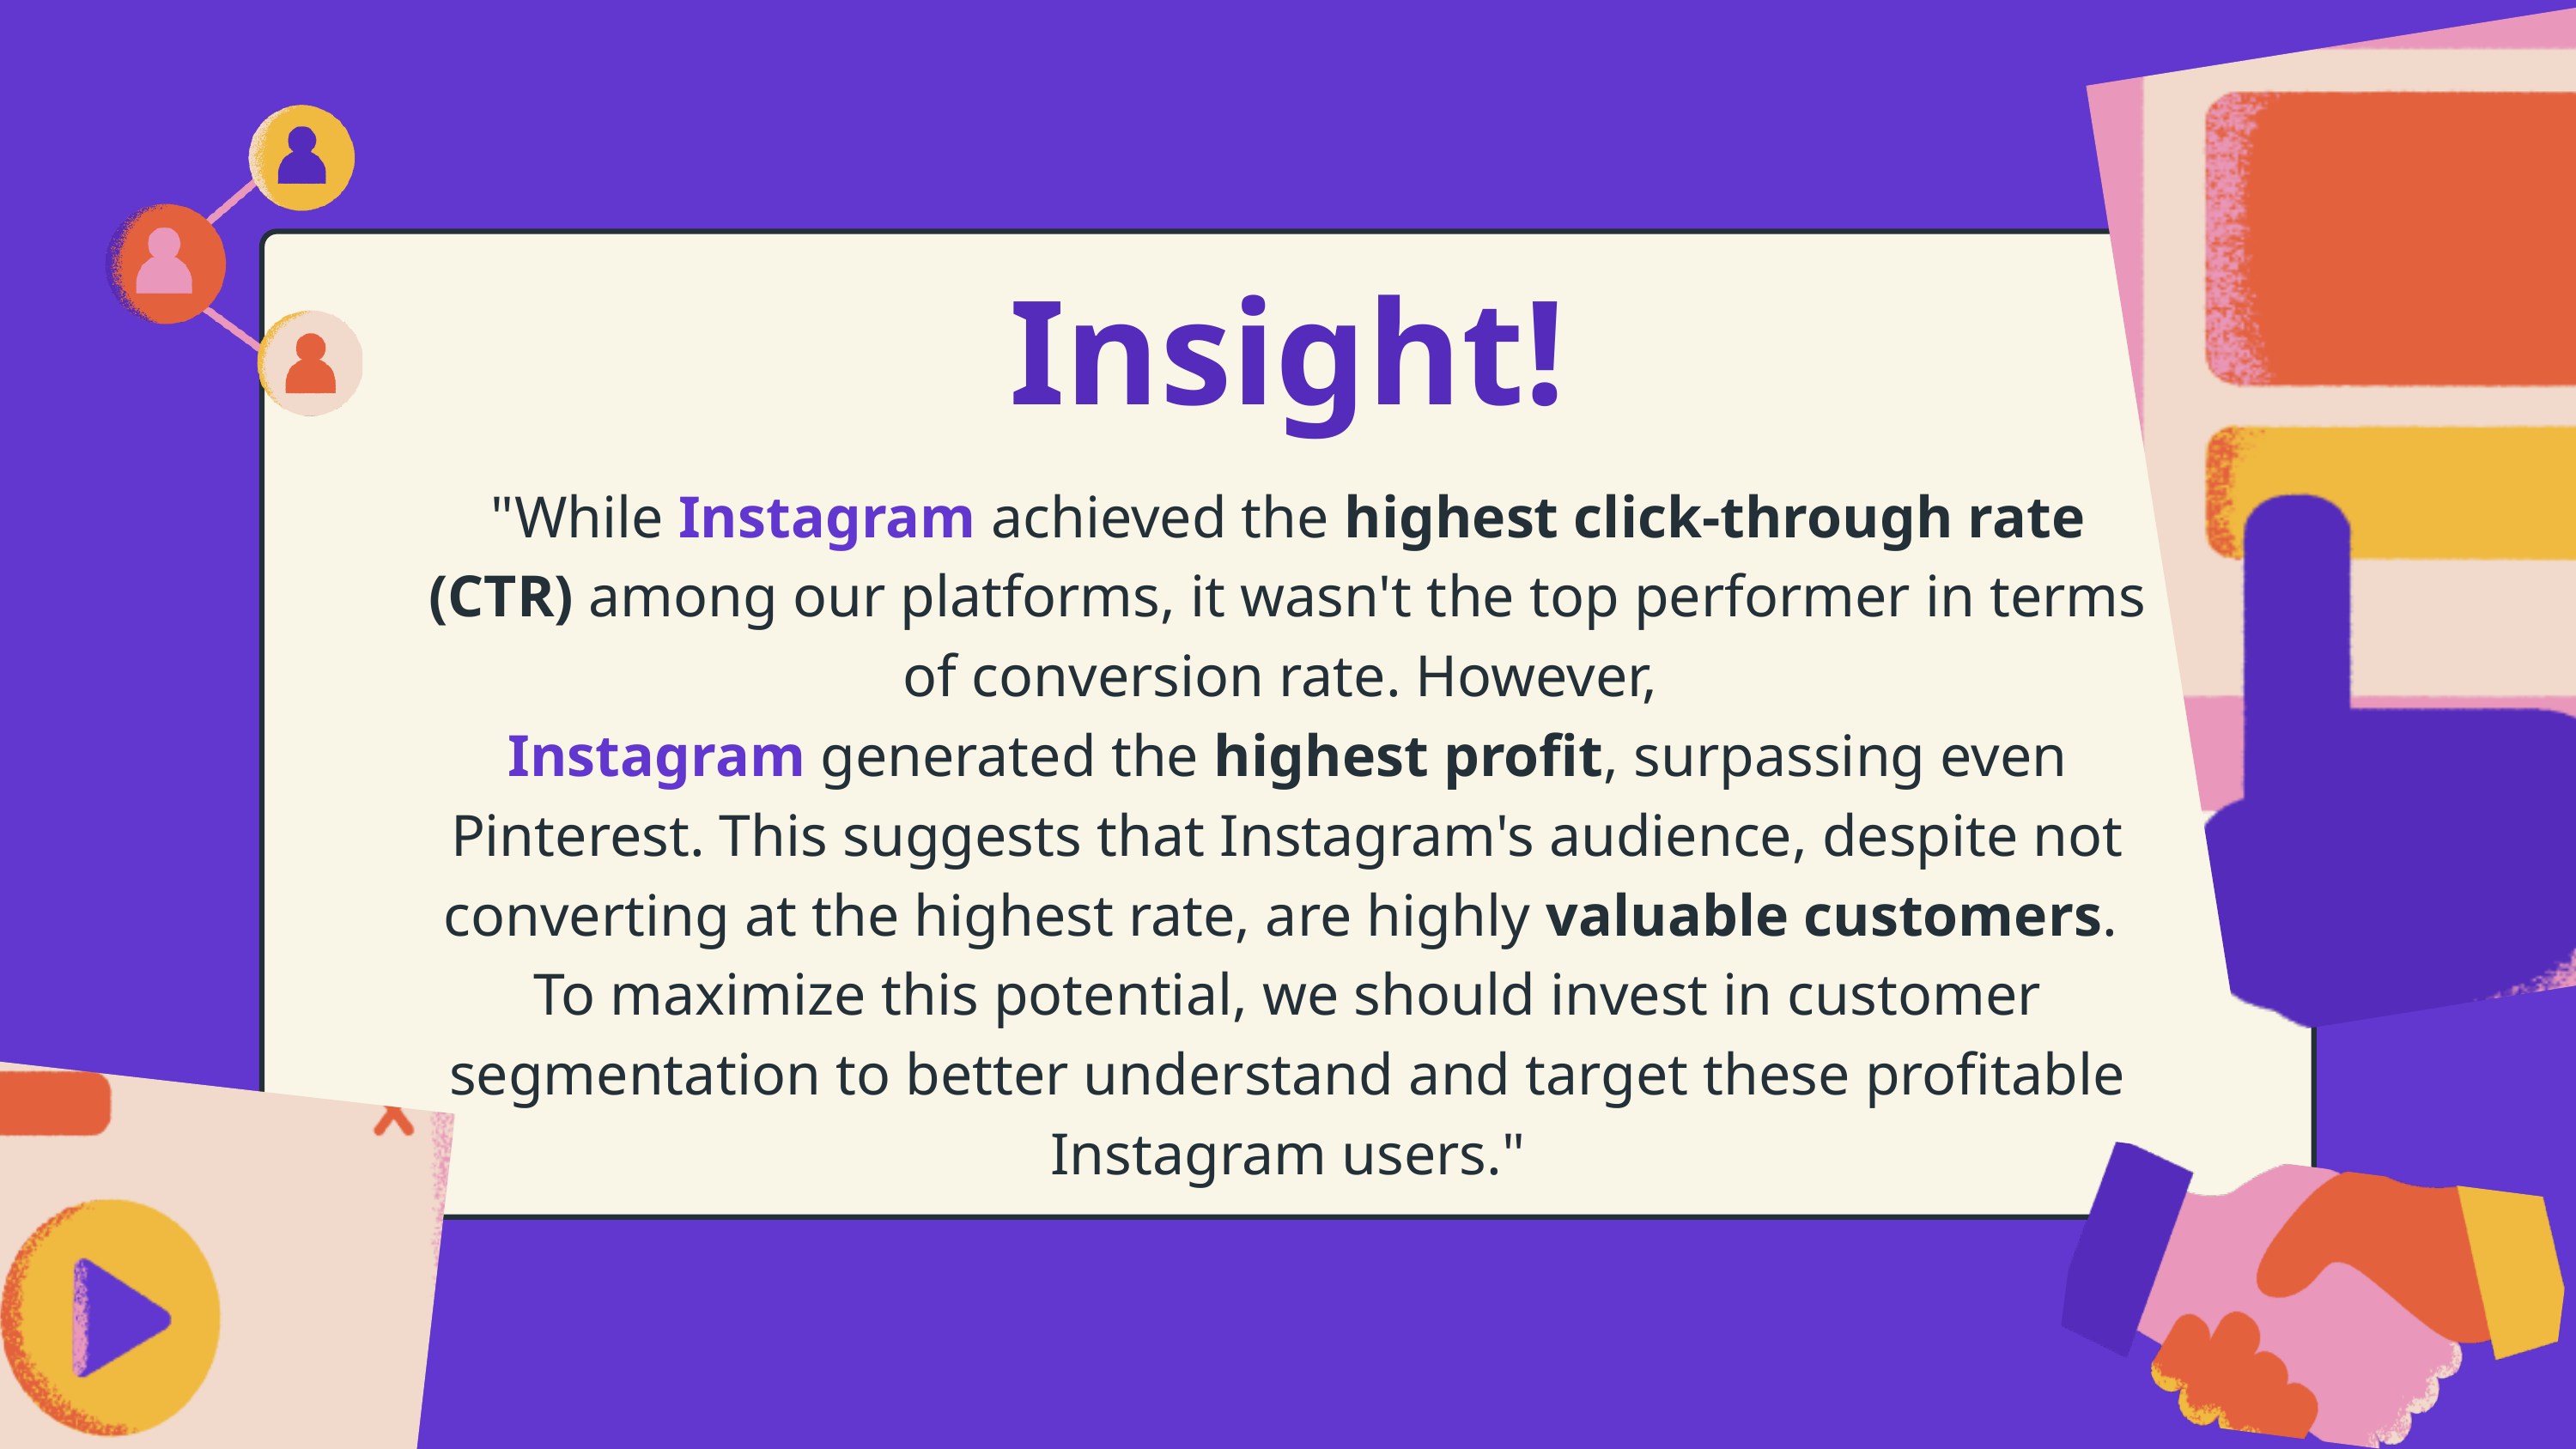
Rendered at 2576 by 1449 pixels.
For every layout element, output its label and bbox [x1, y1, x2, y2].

text_box [105, 105, 363, 416]
text_box [261, 231, 2315, 1218]
text_box [0, 1061, 443, 1449]
text_box [2086, 7, 2576, 1027]
text_box [2050, 1167, 2576, 1449]
